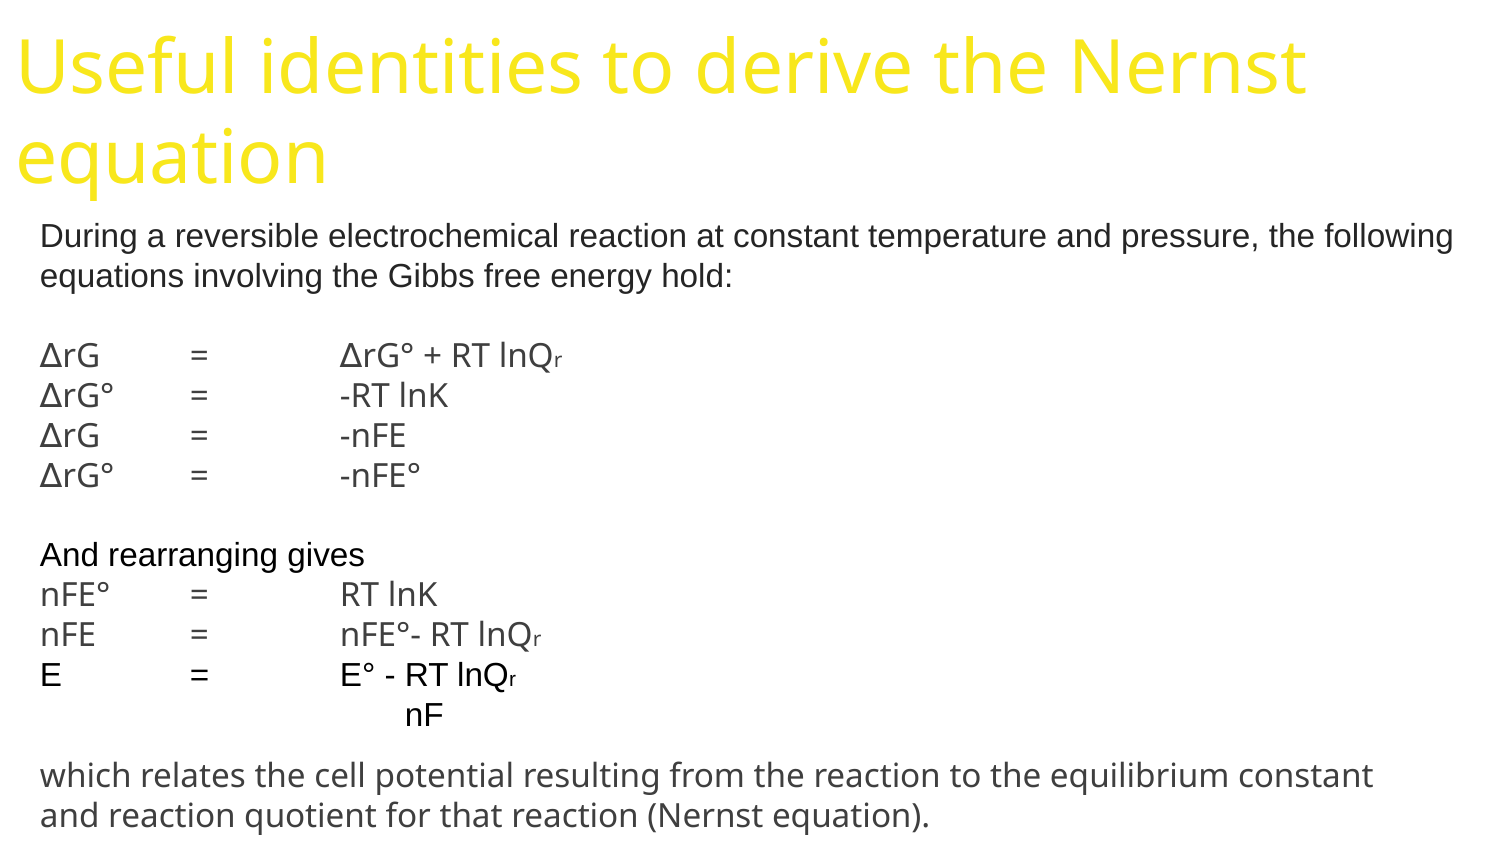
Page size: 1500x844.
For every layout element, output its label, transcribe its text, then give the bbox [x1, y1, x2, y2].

text_box During a reversible electrochemical reaction at constant temperature and pressure, the following equations involving the Gibbs free energy hold: ∆rG = ∆rG° + RT lnQr ∆rG° = -RT lnK ∆rG = -nFE ∆rG° = -nFE° And rearranging gives nFE° = RT lnK nFE = nFE°- RT lnQr E = E° - RT lnQr nF which relates the cell potential resulting from the reaction to the equilibrium constant and reaction quotient for that reaction (Nernst equation). [24, 387, 1500, 661]
text_box Useful identities to derive the Nernst equation [0, 0, 1500, 218]
